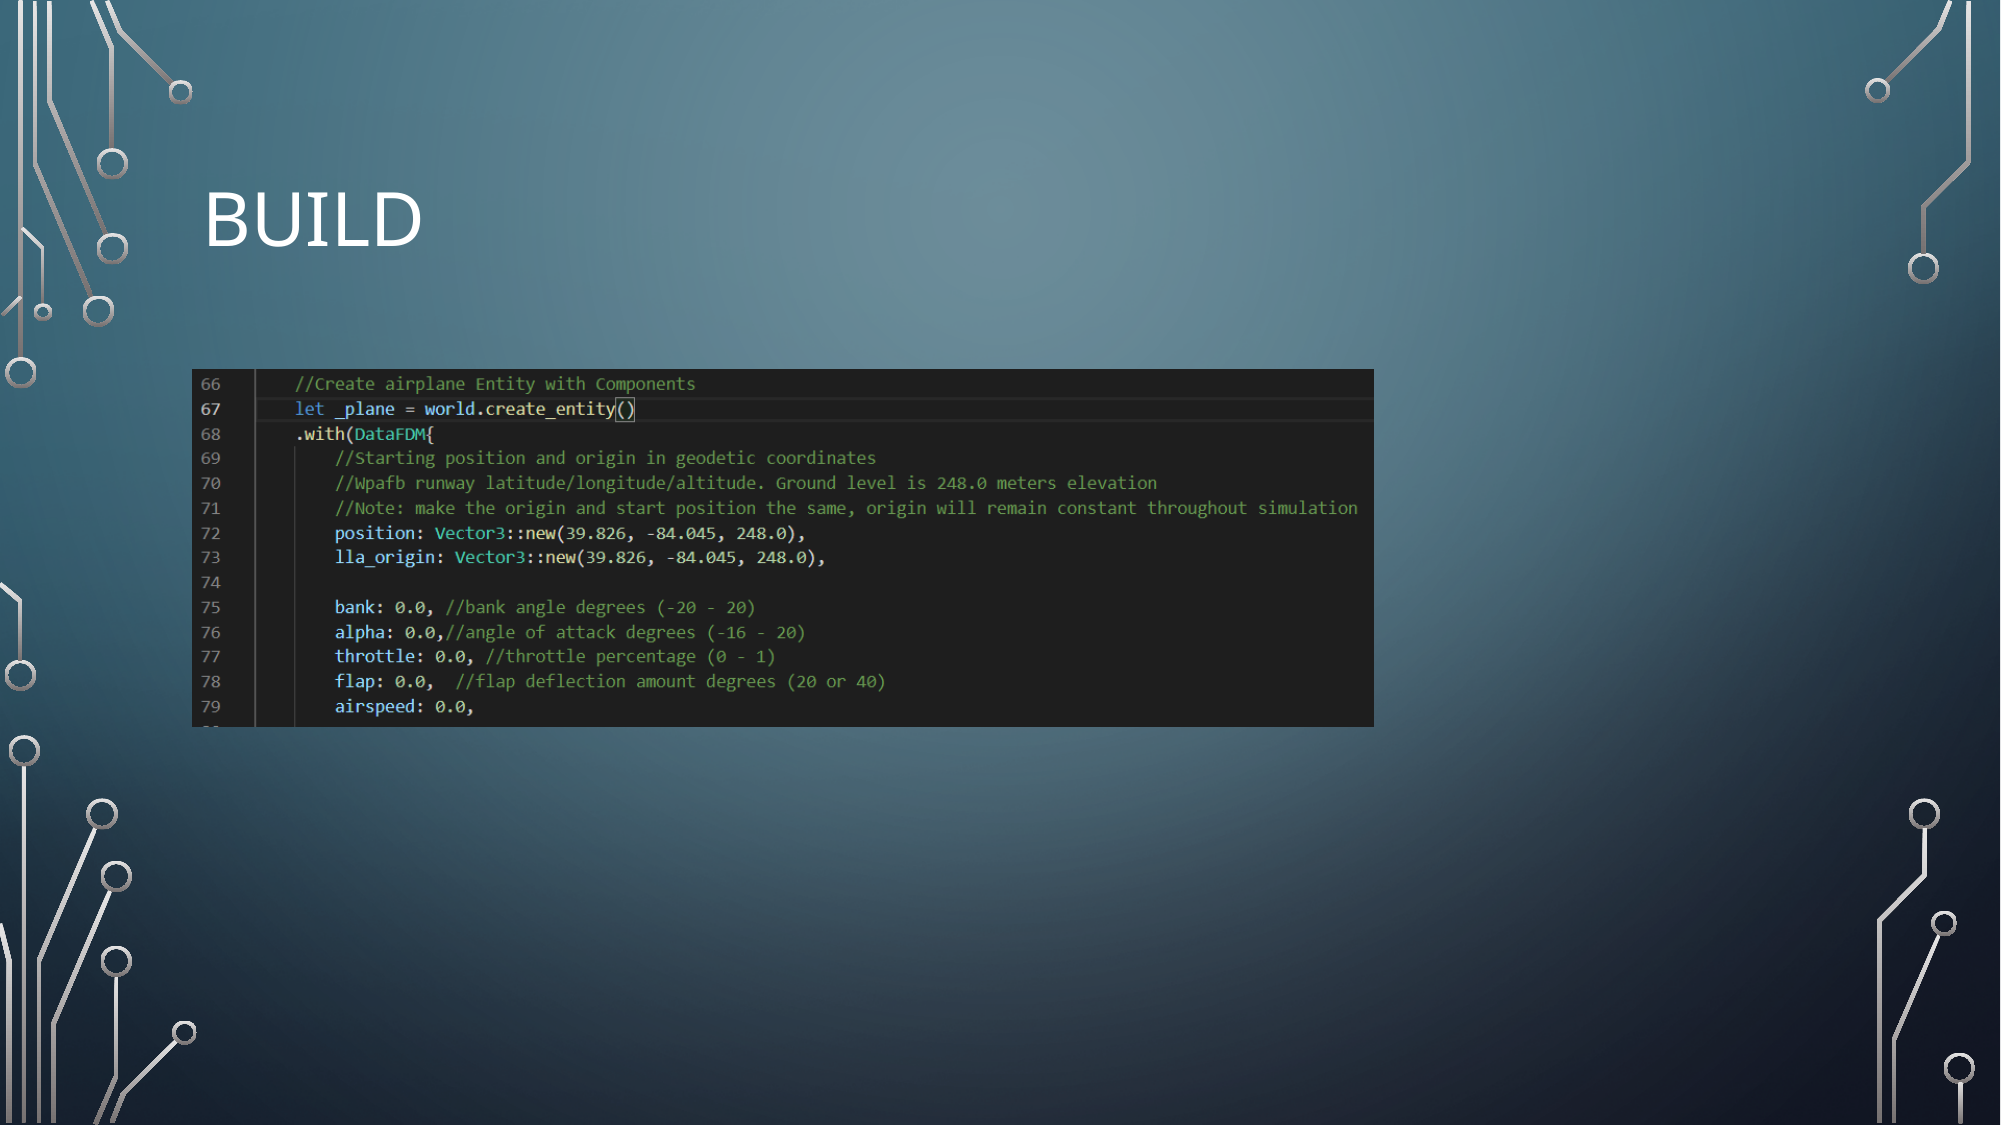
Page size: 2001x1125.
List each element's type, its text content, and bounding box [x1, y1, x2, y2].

text_box [187, 343, 1188, 526]
picture [191, 369, 1374, 727]
title build [187, 101, 1813, 344]
